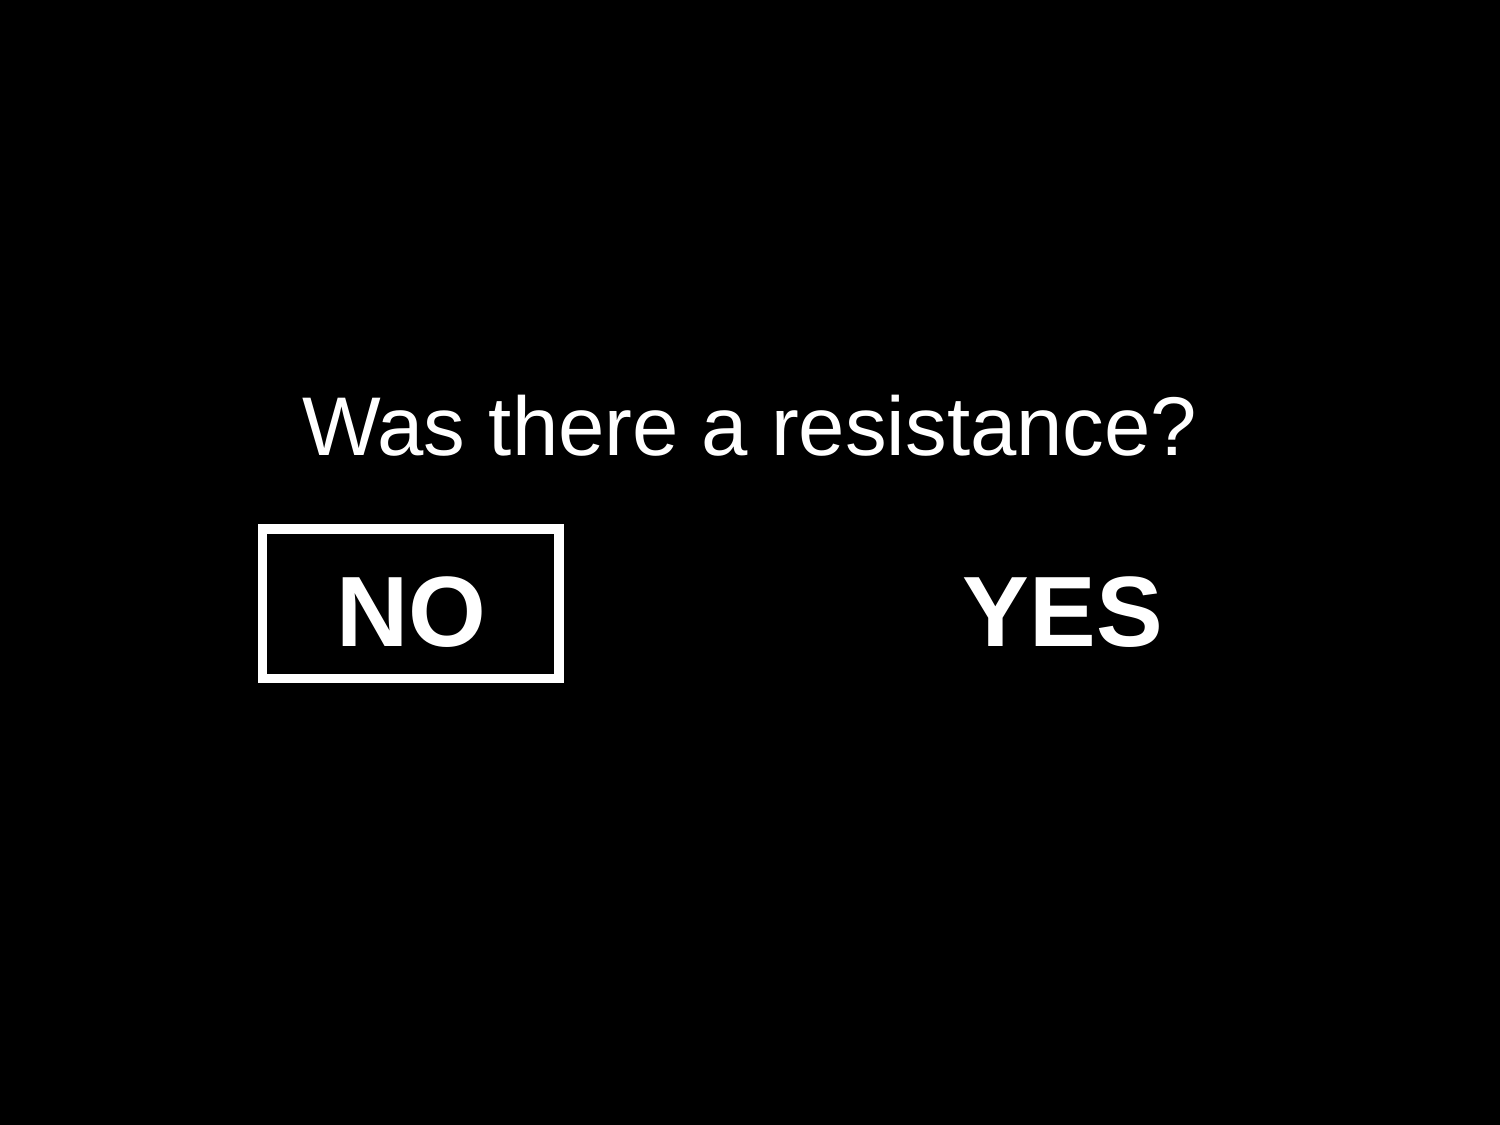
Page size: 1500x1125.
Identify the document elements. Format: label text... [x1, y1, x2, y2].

text_box Was there a resistance? NO YES [108, 364, 1392, 675]
text_box [262, 528, 560, 680]
